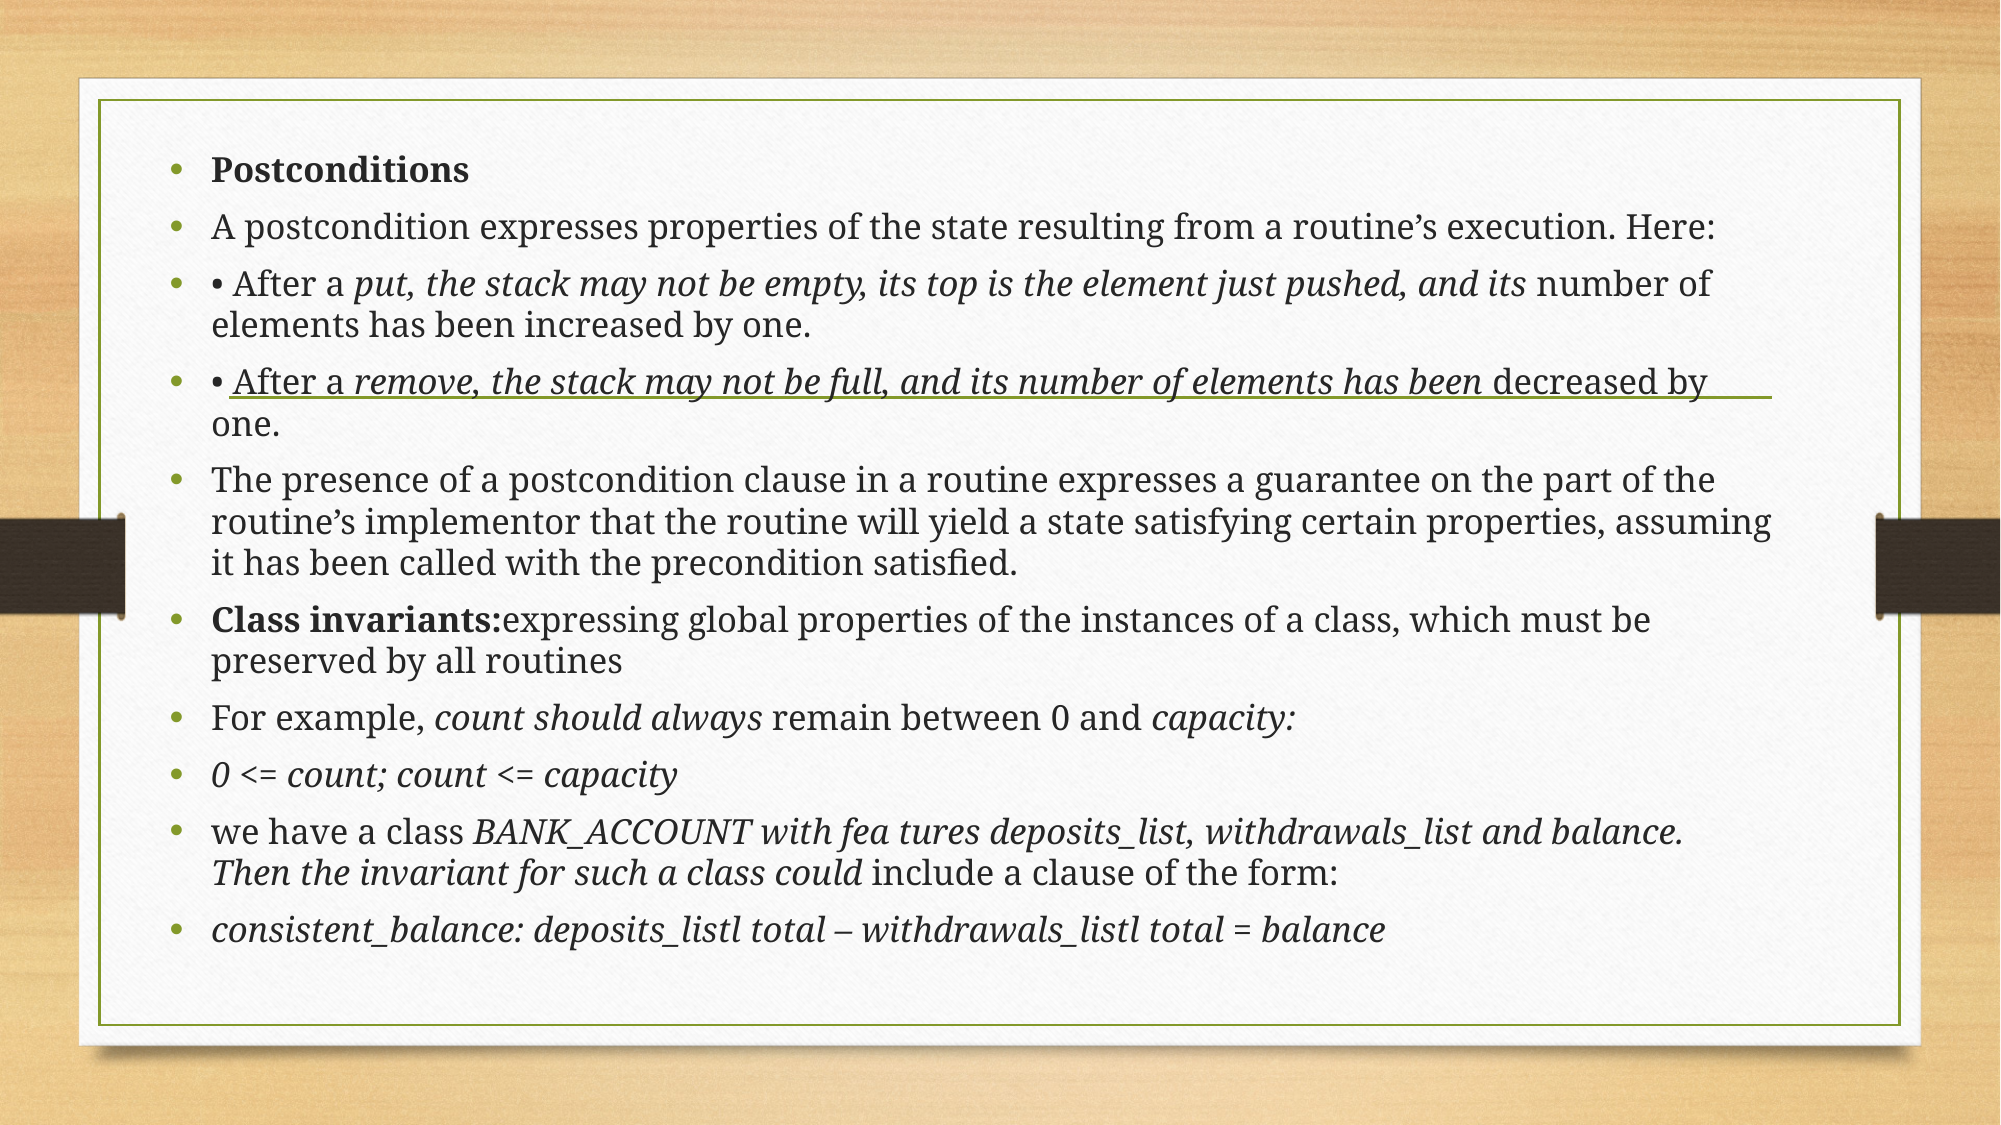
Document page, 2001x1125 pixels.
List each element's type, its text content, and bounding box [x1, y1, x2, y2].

list Postconditions A postcondition expresses properties of the state resulting from a routine’s execution. Here: • After a put, the stack may not be empty, its top is the element just pushed, and its number of elements has been increased by one. • After a remove, the stack may not be full, and its number of elements has been decreased by one. The presence of a postcondition clause in a routine expresses a guarantee on the part of the routine’s implementor that the routine will yield a state satisfying certain properties, assuming it has been called with the precondition satisfied. Class invariants:expressing global properties of the instances of a class, which must be preserved by all routines For example, count should always remain between 0 and capacity: 0 <= count; count <= capacity we have a class BANK_ACCOUNT with fea tures deposits_list, withdrawals_list and balance. Then the invariant for such a class could include a clause of the form: consistent_balance: deposits_listl total – withdrawals_listl total = balance [154, 140, 1788, 964]
picture [0, 0, 2001, 1125]
